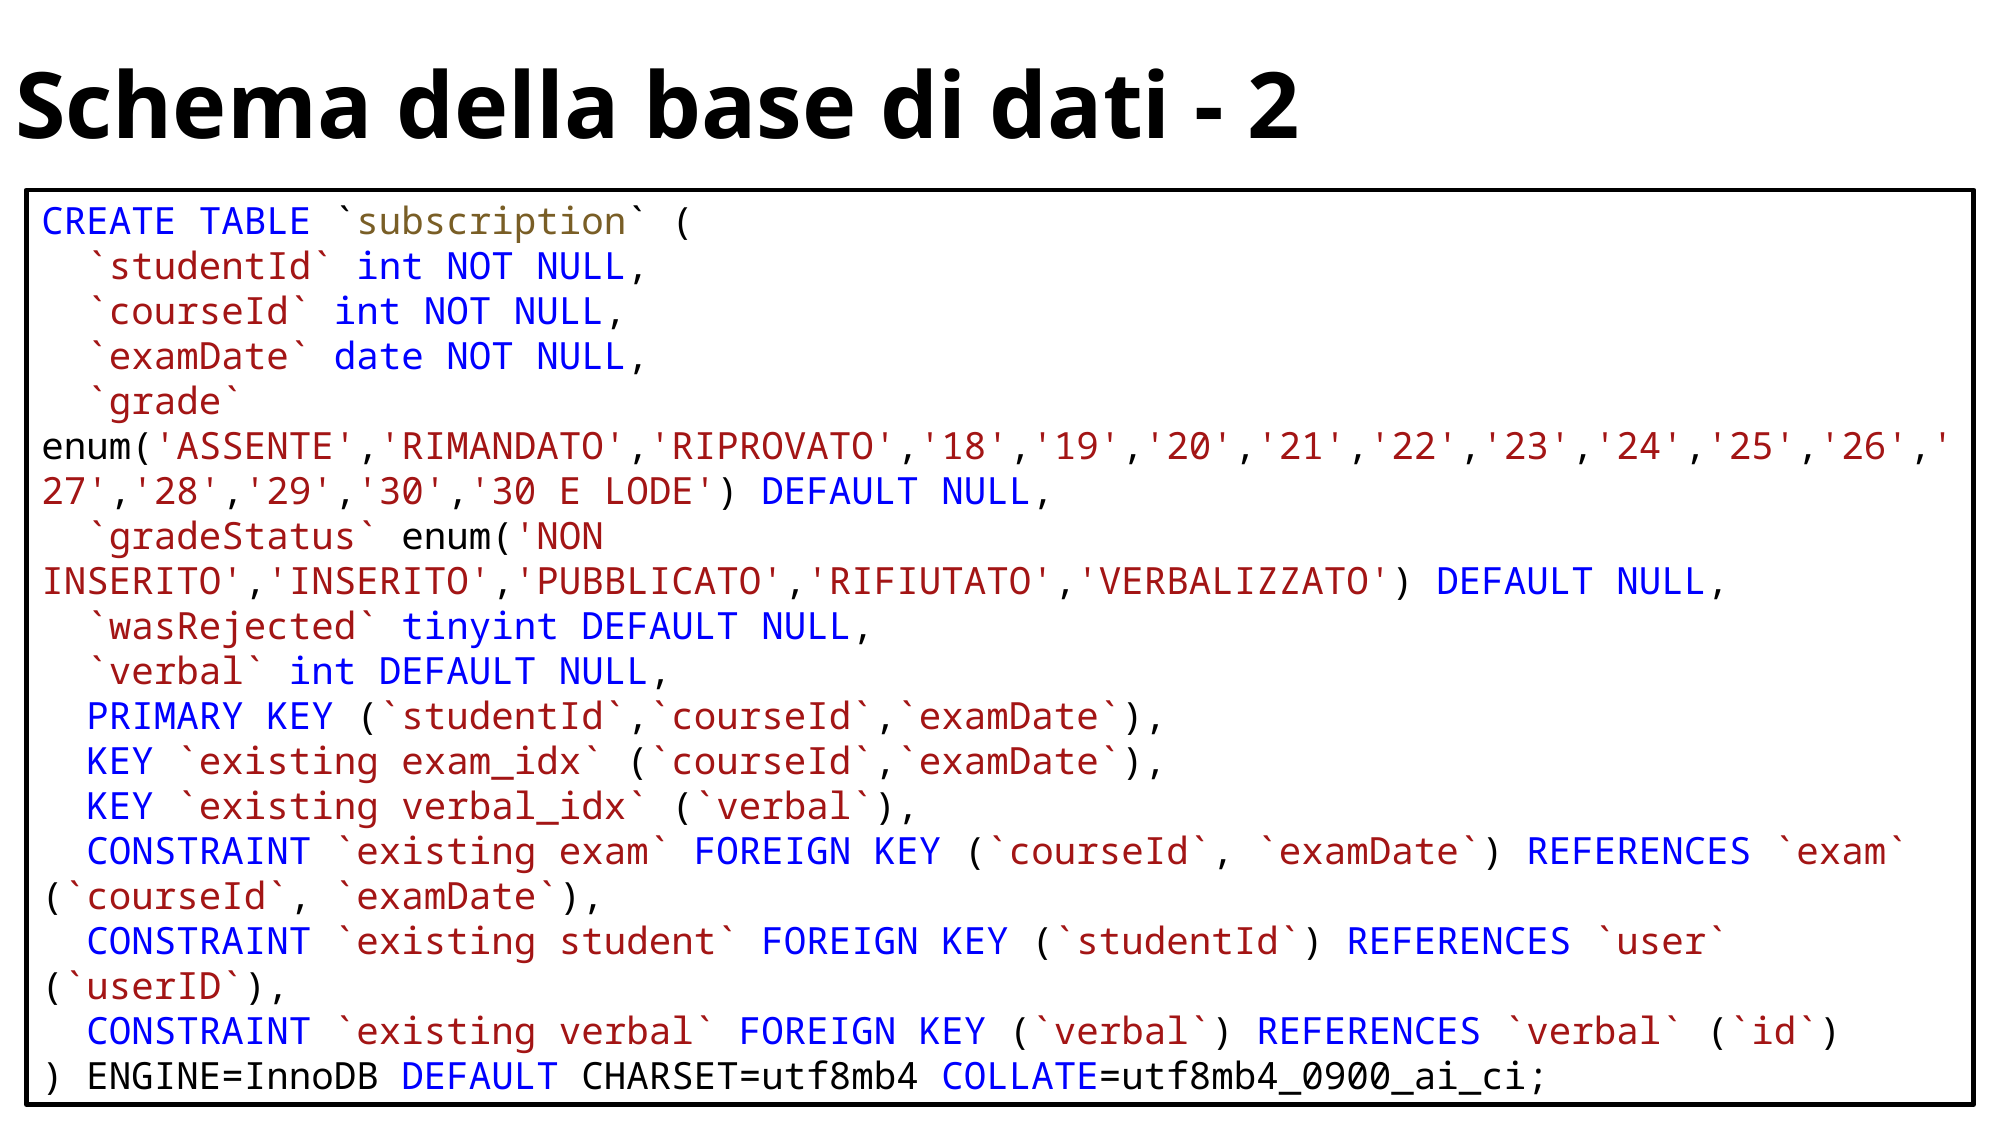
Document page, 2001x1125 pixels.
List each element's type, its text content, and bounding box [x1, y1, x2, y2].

text_box CREATE TABLE `subscription` ( `studentId` int NOT NULL, `courseId` int NOT NULL, `examDate` date NOT NULL, `grade` enum('ASSENTE','RIMANDATO','RIPROVATO','18','19','20','21','22','23','24','25','26','27','28','29','30','30 E LODE') DEFAULT NULL, `gradeStatus` enum('NON INSERITO','INSERITO','PUBBLICATO','RIFIUTATO','VERBALIZZATO') DEFAULT NULL, `wasRejected` tinyint DEFAULT NULL, `verbal` int DEFAULT NULL, PRIMARY KEY (`studentId`,`courseId`,`examDate`), KEY `existing exam_idx` (`courseId`,`examDate`), KEY `existing verbal_idx` (`verbal`), CONSTRAINT `existing exam` FOREIGN KEY (`courseId`, `examDate`) REFERENCES `exam` (`courseId`, `examDate`), CONSTRAINT `existing student` FOREIGN KEY (`studentId`) REFERENCES `user` (`userID`), CONSTRAINT `existing verbal` FOREIGN KEY (`verbal`) REFERENCES `verbal` (`id`) ) ENGINE=InnoDB DEFAULT CHARSET=utf8mb4 COLLATE=utf8mb4_0900_ai_ci; [26, 189, 1974, 1105]
title Schema della base di dati - 2 [0, 0, 1725, 218]
